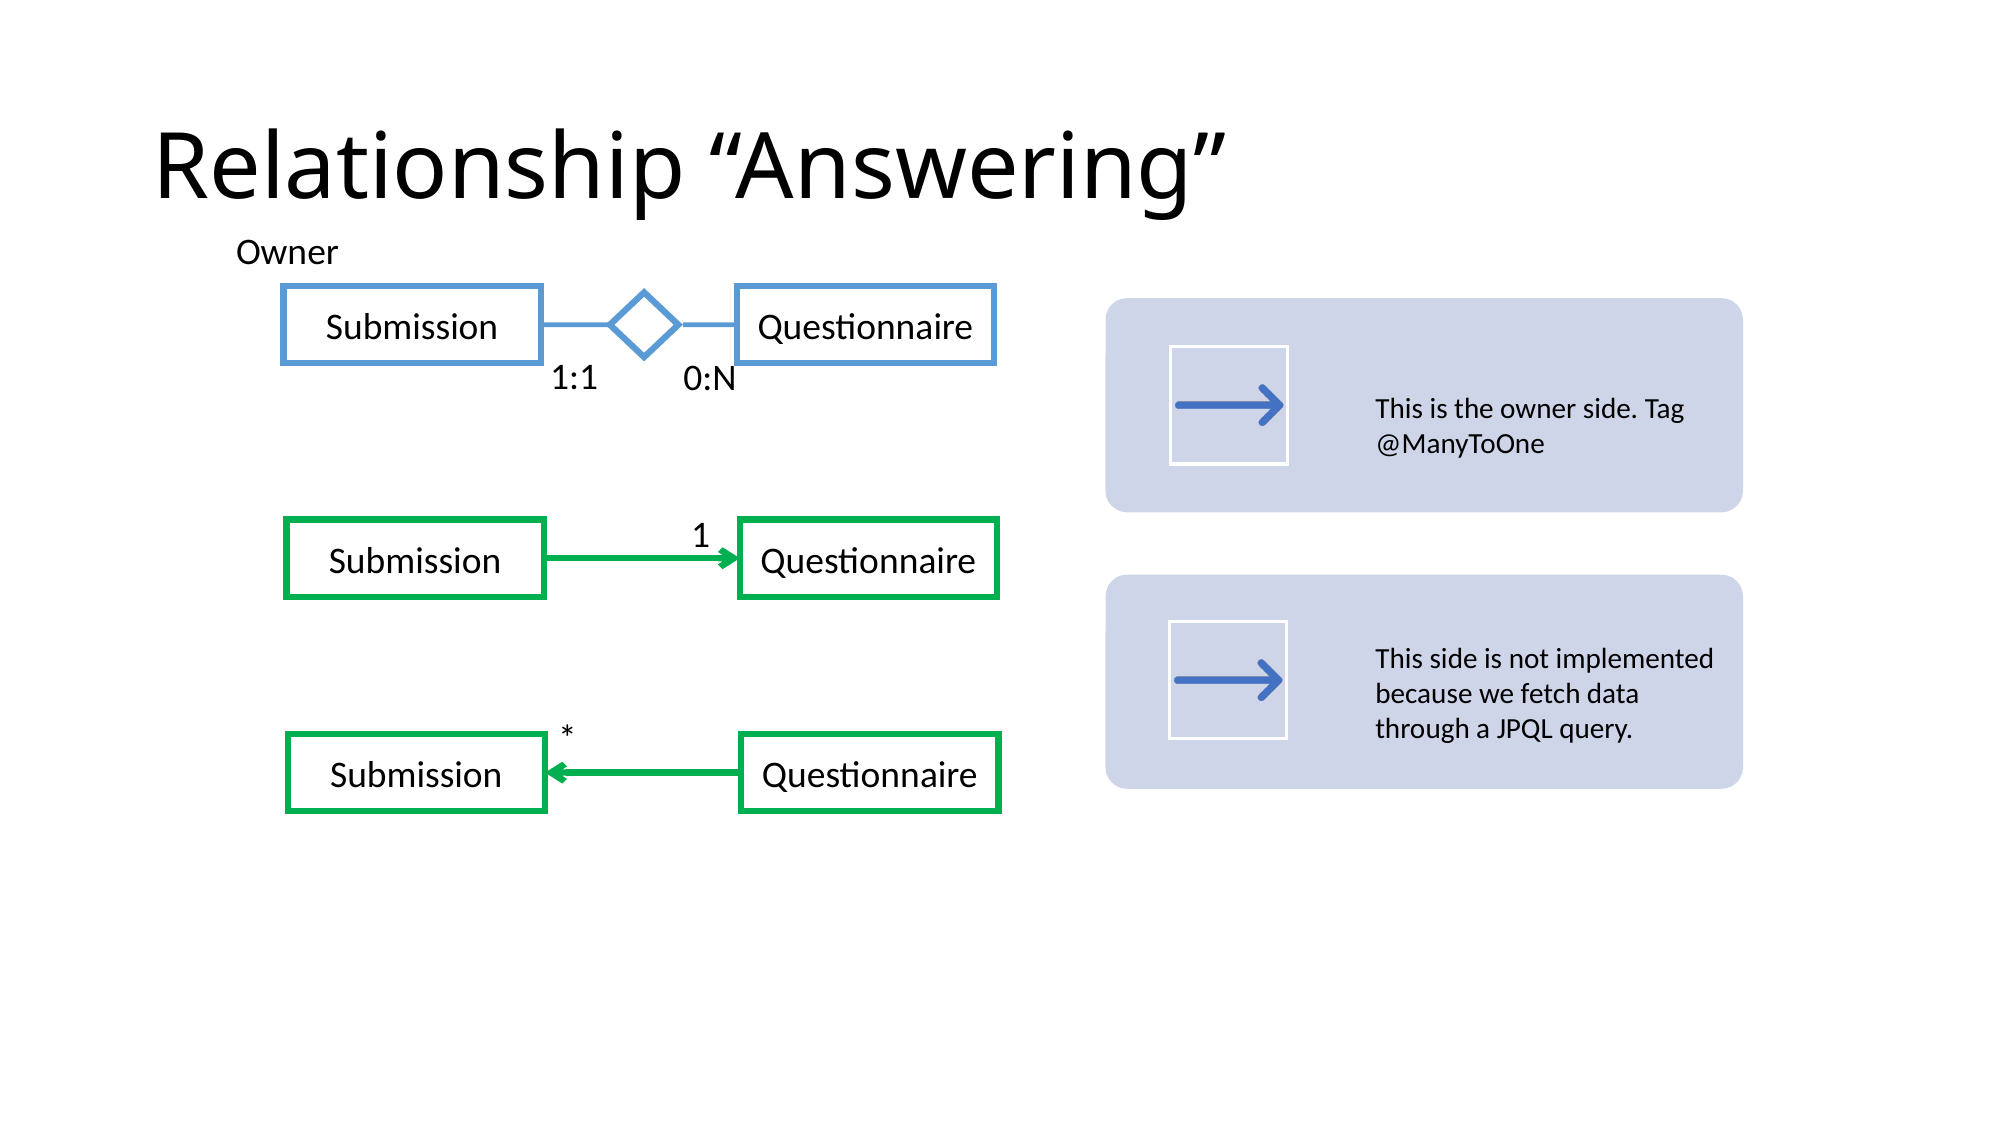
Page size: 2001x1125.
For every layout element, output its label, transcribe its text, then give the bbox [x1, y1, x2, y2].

text_box 1 [676, 502, 726, 558]
text_box Submission [287, 733, 546, 812]
text_box Submission [283, 286, 541, 364]
text_box 1:1 [535, 344, 614, 405]
text_box Questionnaire [741, 733, 999, 812]
text_box [610, 292, 679, 358]
text_box 0:N [668, 345, 752, 406]
text_box Questionnaire [736, 286, 995, 364]
text_box Owner [221, 220, 355, 281]
text_box Questionnaire [739, 519, 998, 597]
title Relationship “Answering” [137, 59, 1863, 278]
text_box * [543, 706, 593, 767]
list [1105, 201, 1743, 916]
text_box Submission [286, 519, 544, 597]
text_box 1 [676, 559, 726, 563]
